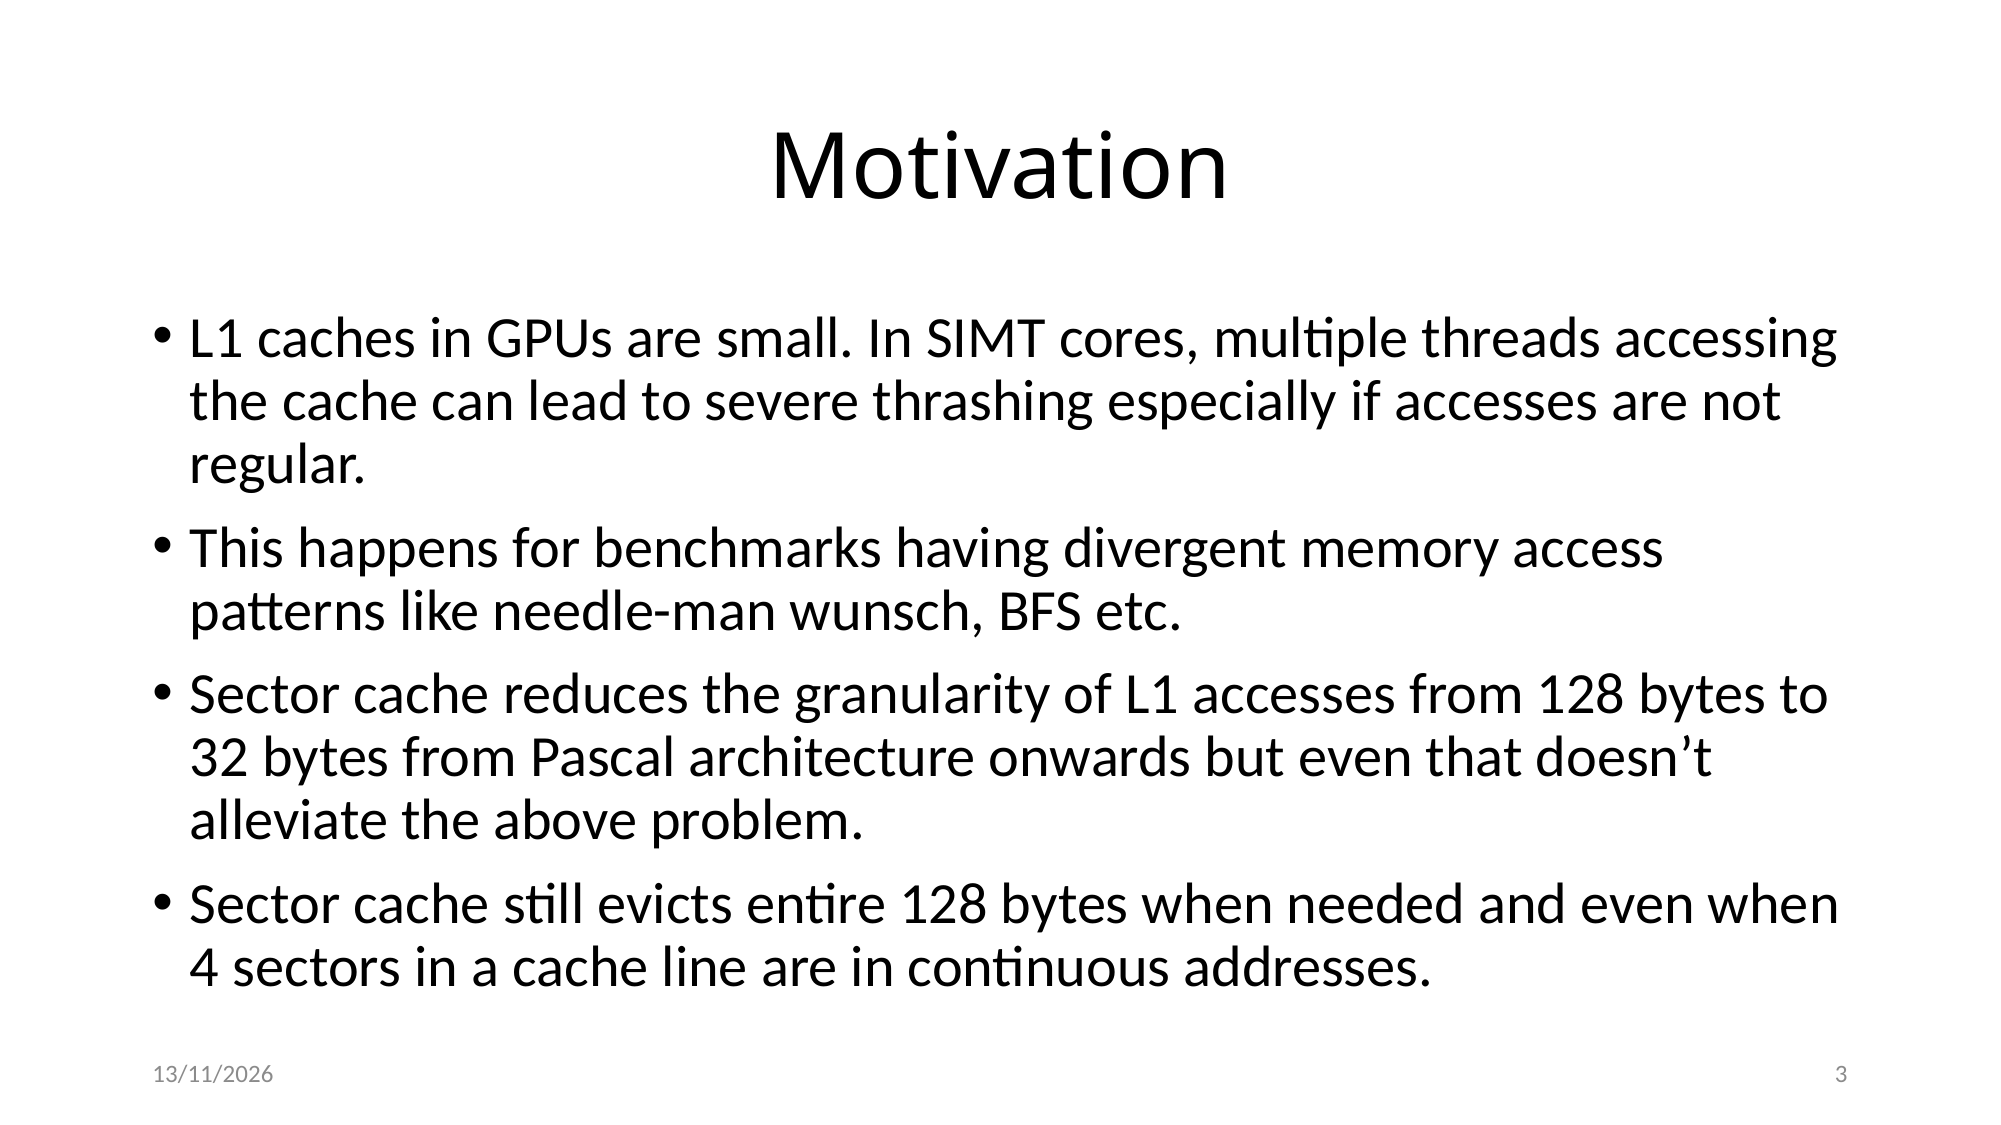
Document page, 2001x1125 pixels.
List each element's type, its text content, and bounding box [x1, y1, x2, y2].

title Motivation [137, 59, 1863, 278]
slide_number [137, 1042, 588, 1103]
slide_number 3 [1412, 1042, 1863, 1103]
list L1 caches in GPUs are small. In SIMT cores, multiple threads accessing the cache can lead to severe thrashing especially if accesses are not regular. This happens for benchmarks having divergent memory access patterns like needle-man wunsch, BFS etc. Sector cache reduces the granularity of L1 accesses from 128 bytes to 32 bytes from Pascal architecture onwards but even that doesn’t alleviate the above problem. Sector cache still evicts entire 128 bytes when needed and even when 4 sectors in a cache line are in continuous addresses. [137, 299, 1863, 1014]
